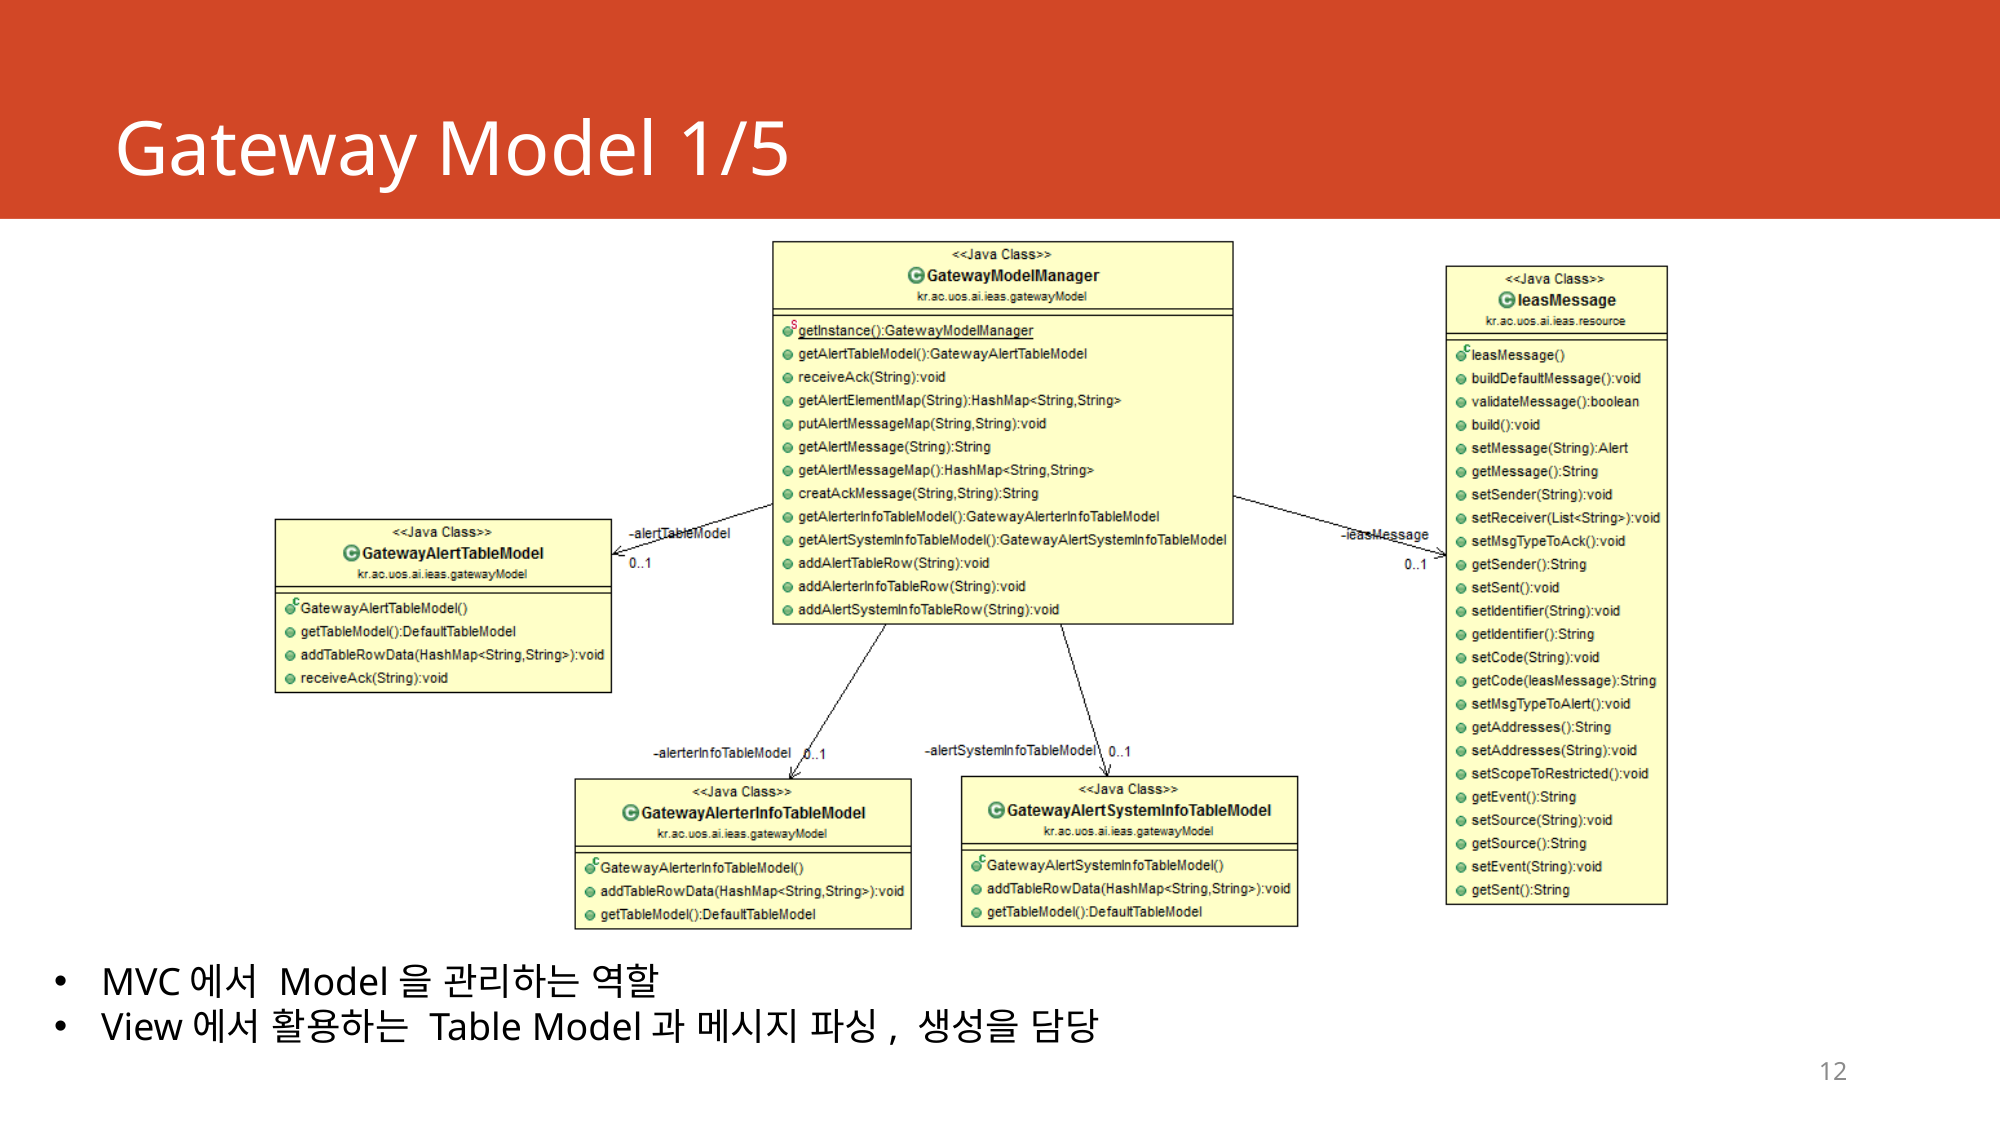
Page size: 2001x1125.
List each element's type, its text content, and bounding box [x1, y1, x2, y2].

picture [249, 227, 1681, 941]
text_box MVC에서 Model을 관리하는 역할 View에서 활용하는 Table Model과 메시지 파싱, 생성을 담당 [39, 951, 1713, 1056]
title Gateway Model 1/5 [99, 0, 1863, 199]
slide_number 12 [1325, 1042, 1863, 1103]
